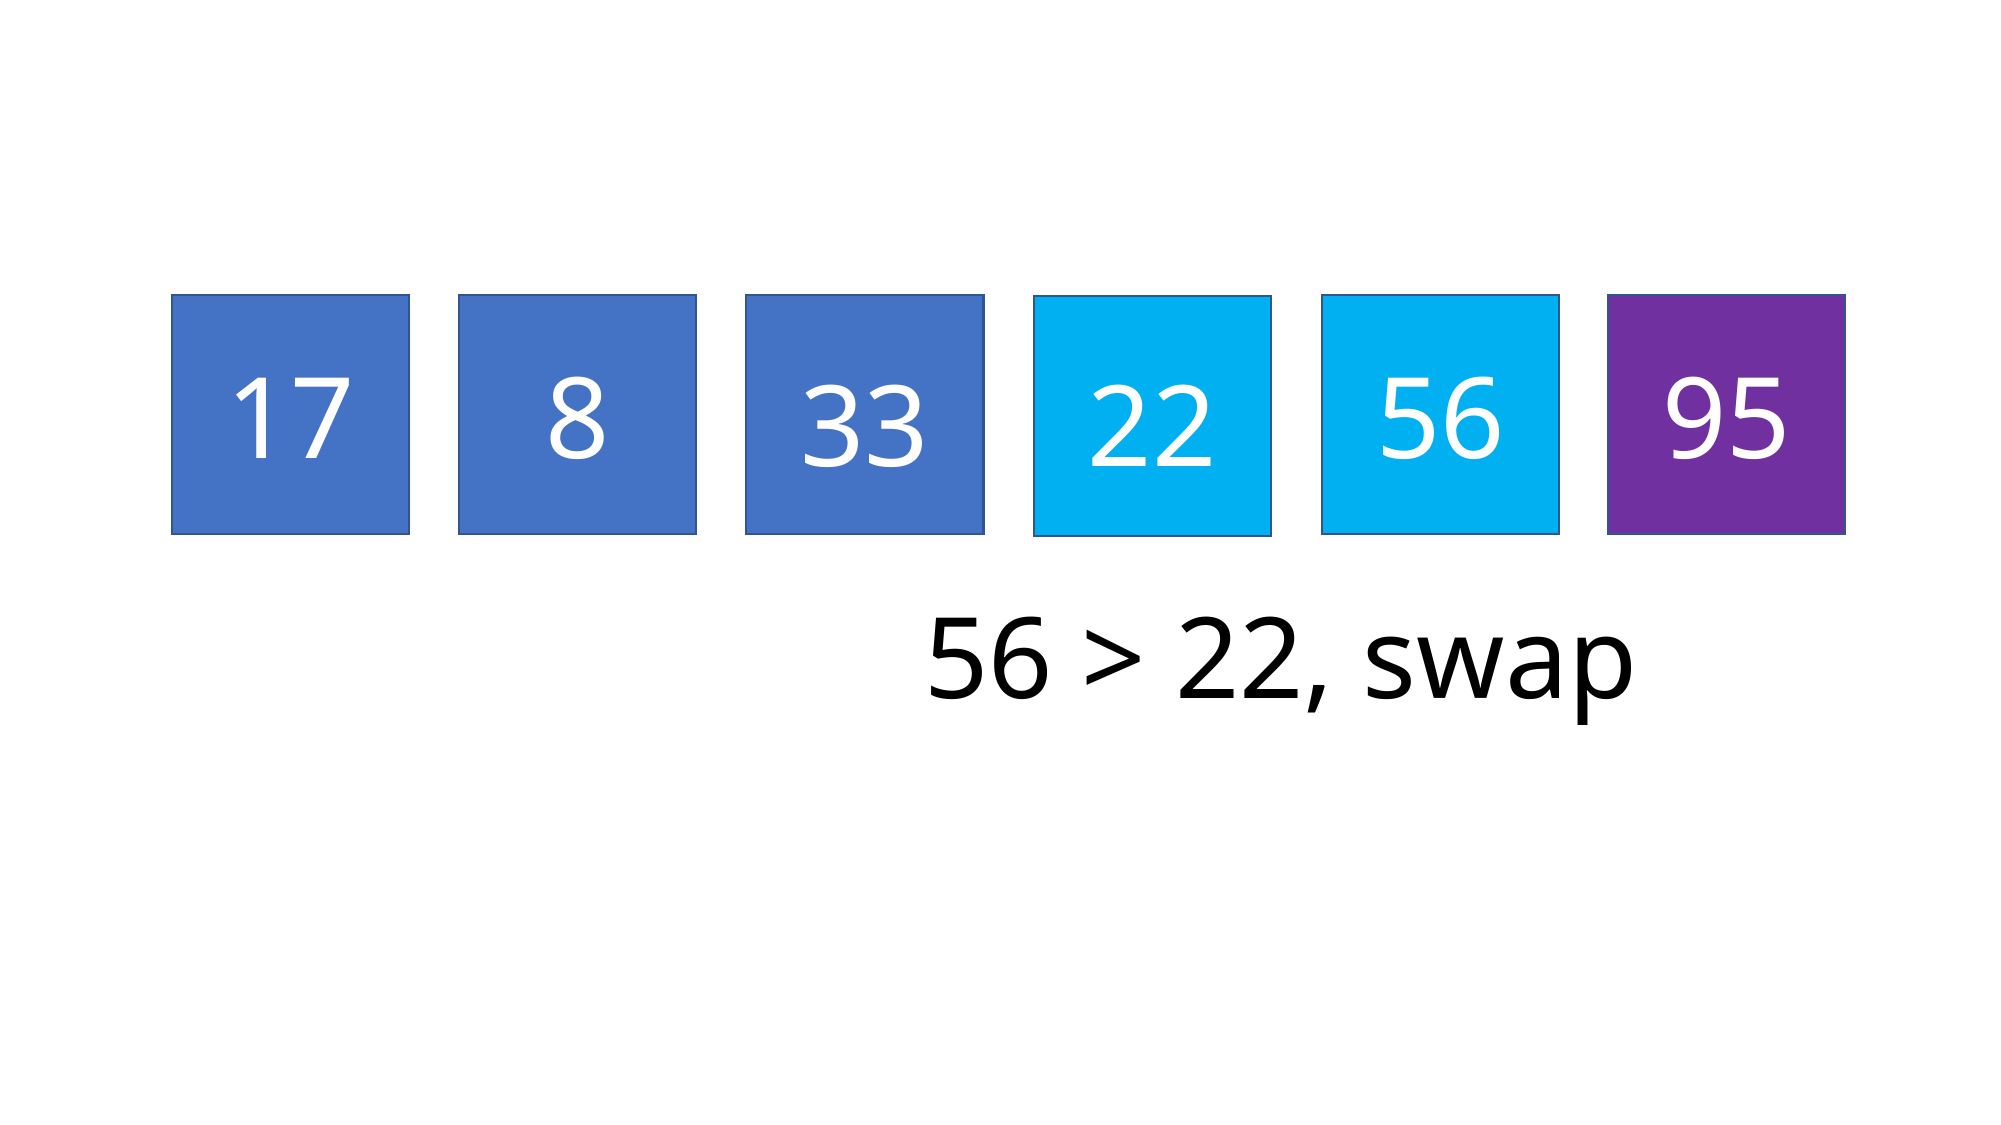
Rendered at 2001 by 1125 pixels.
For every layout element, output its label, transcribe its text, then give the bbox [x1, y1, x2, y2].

text_box 56 > 22, swap [909, 578, 1654, 729]
text_box [1607, 294, 1846, 535]
text_box 17 [211, 338, 370, 489]
text_box 56 [1361, 338, 1520, 489]
text_box 33 [785, 346, 945, 497]
text_box [745, 294, 985, 535]
text_box [458, 294, 697, 535]
text_box 95 [1647, 338, 1806, 489]
text_box [1033, 295, 1272, 537]
text_box 22 [1072, 346, 1232, 497]
text_box [171, 294, 410, 535]
text_box 8 [530, 338, 625, 489]
text_box [1321, 294, 1560, 535]
